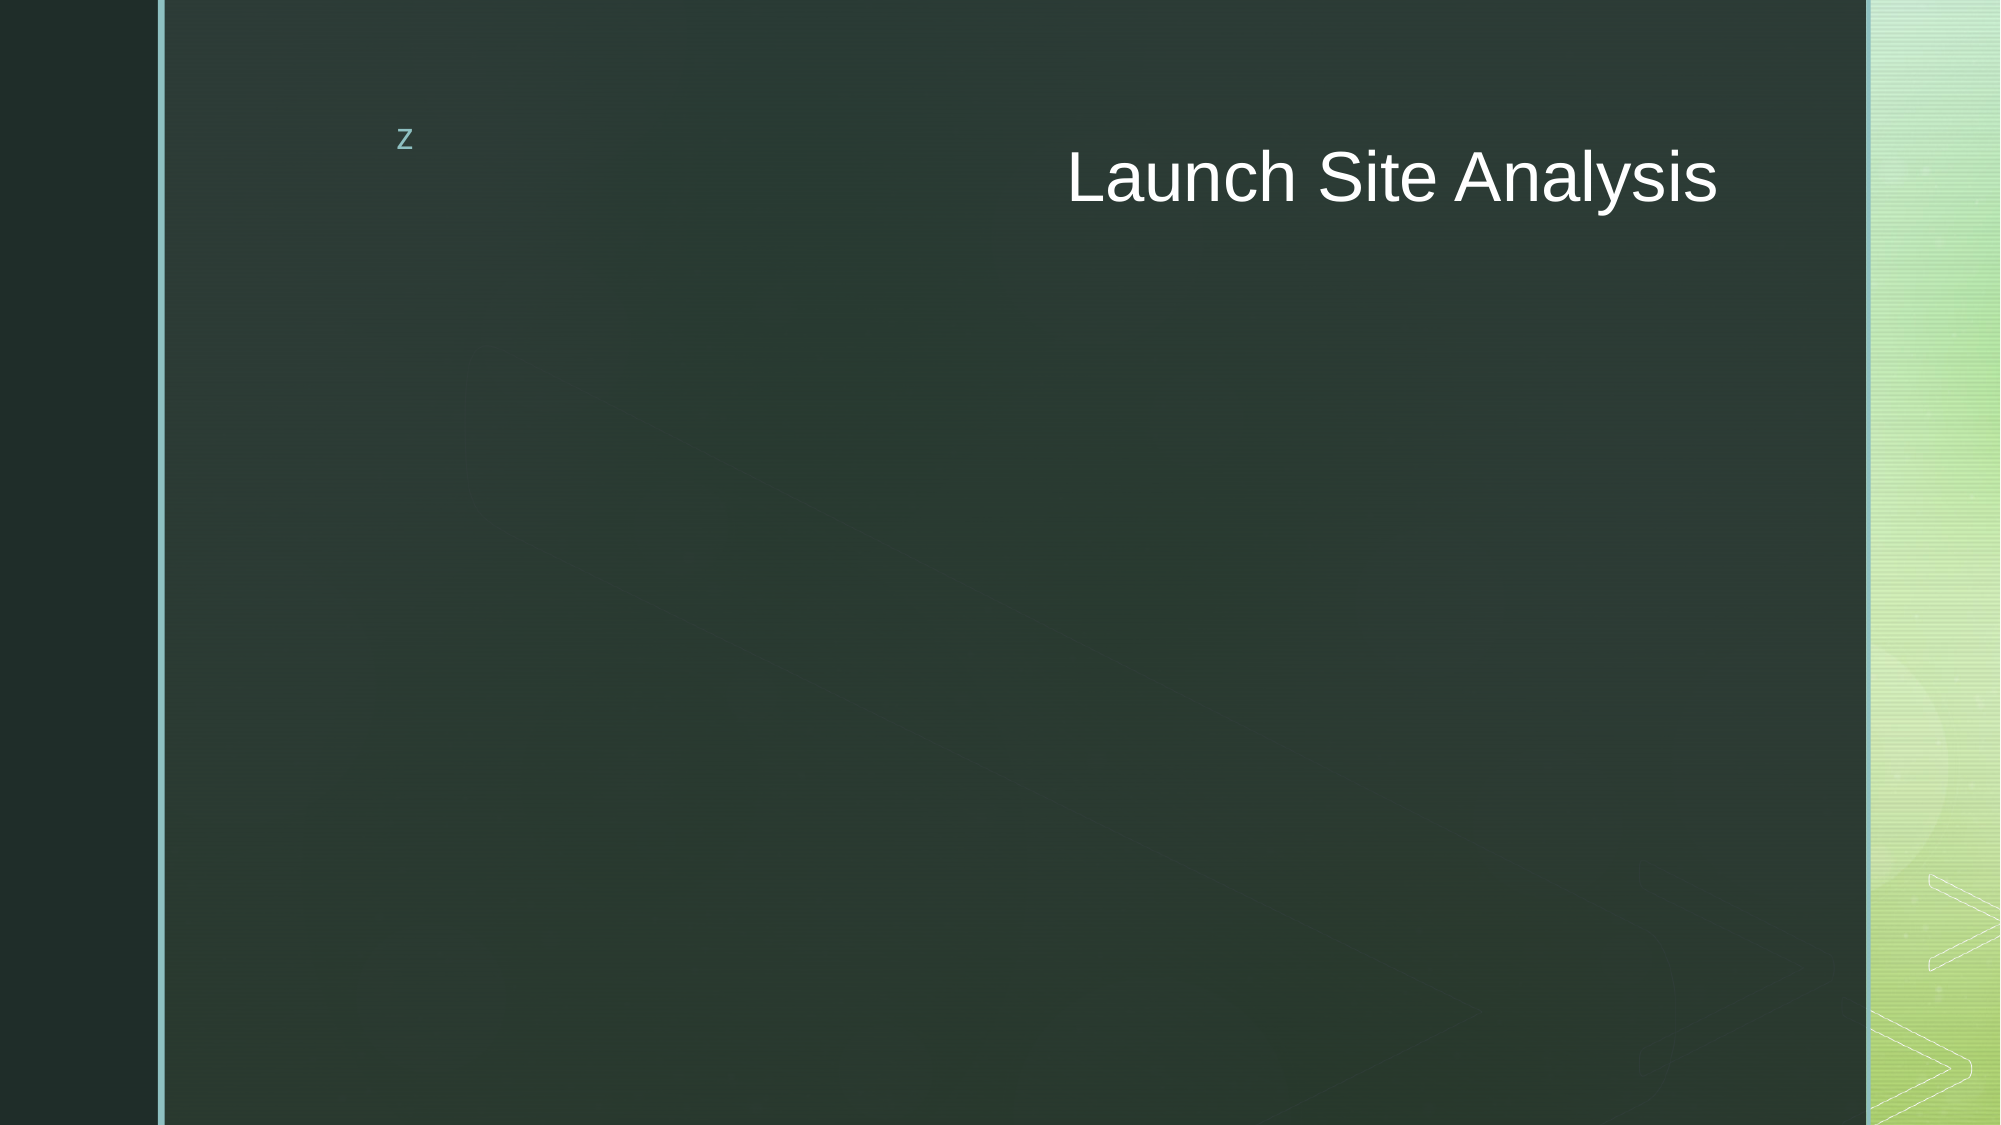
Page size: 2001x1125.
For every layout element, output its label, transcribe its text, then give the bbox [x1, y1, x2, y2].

picture [1871, 0, 2001, 1125]
title Launch Site Analysis [428, 132, 1734, 310]
